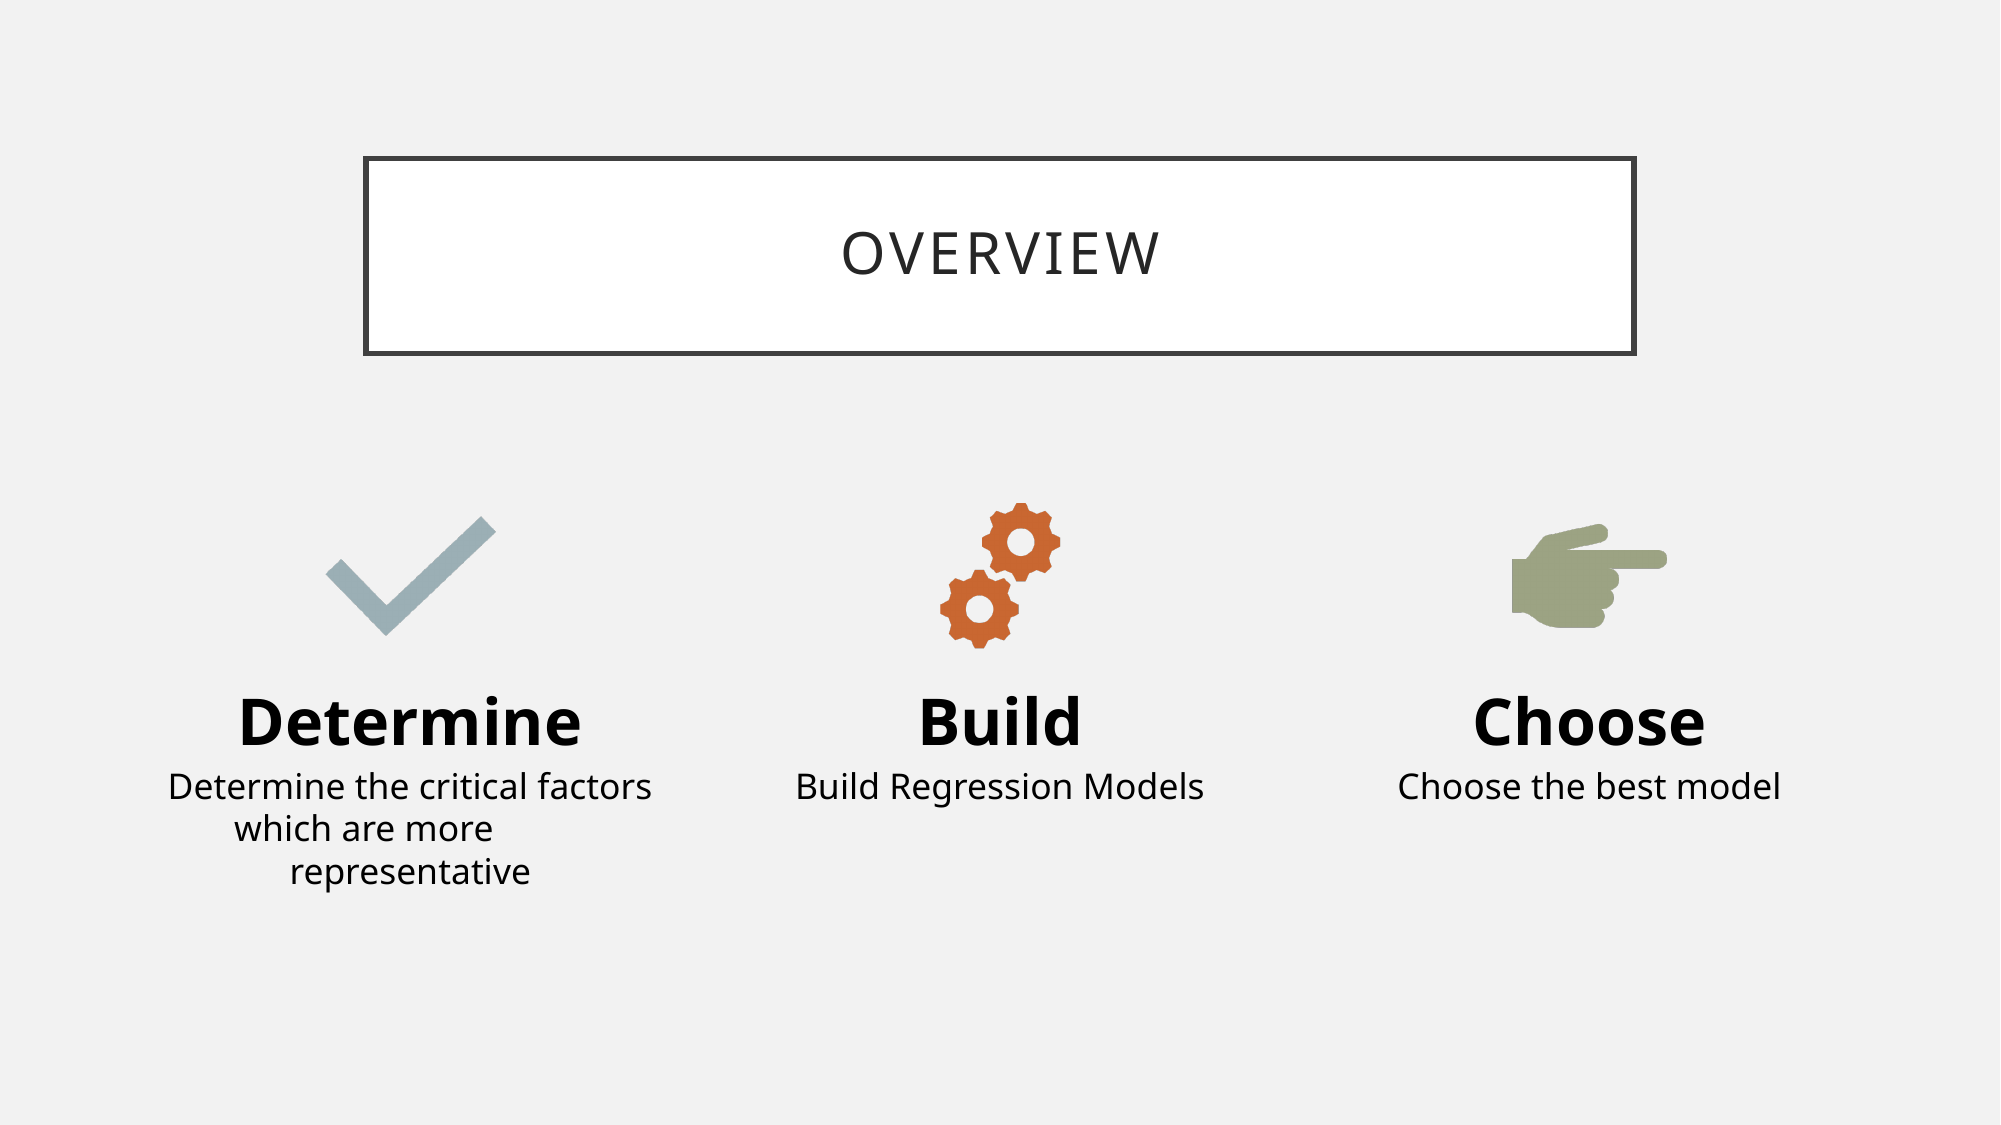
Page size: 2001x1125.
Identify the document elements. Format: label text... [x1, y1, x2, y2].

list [158, 432, 1842, 943]
title Overview [363, 156, 1637, 356]
